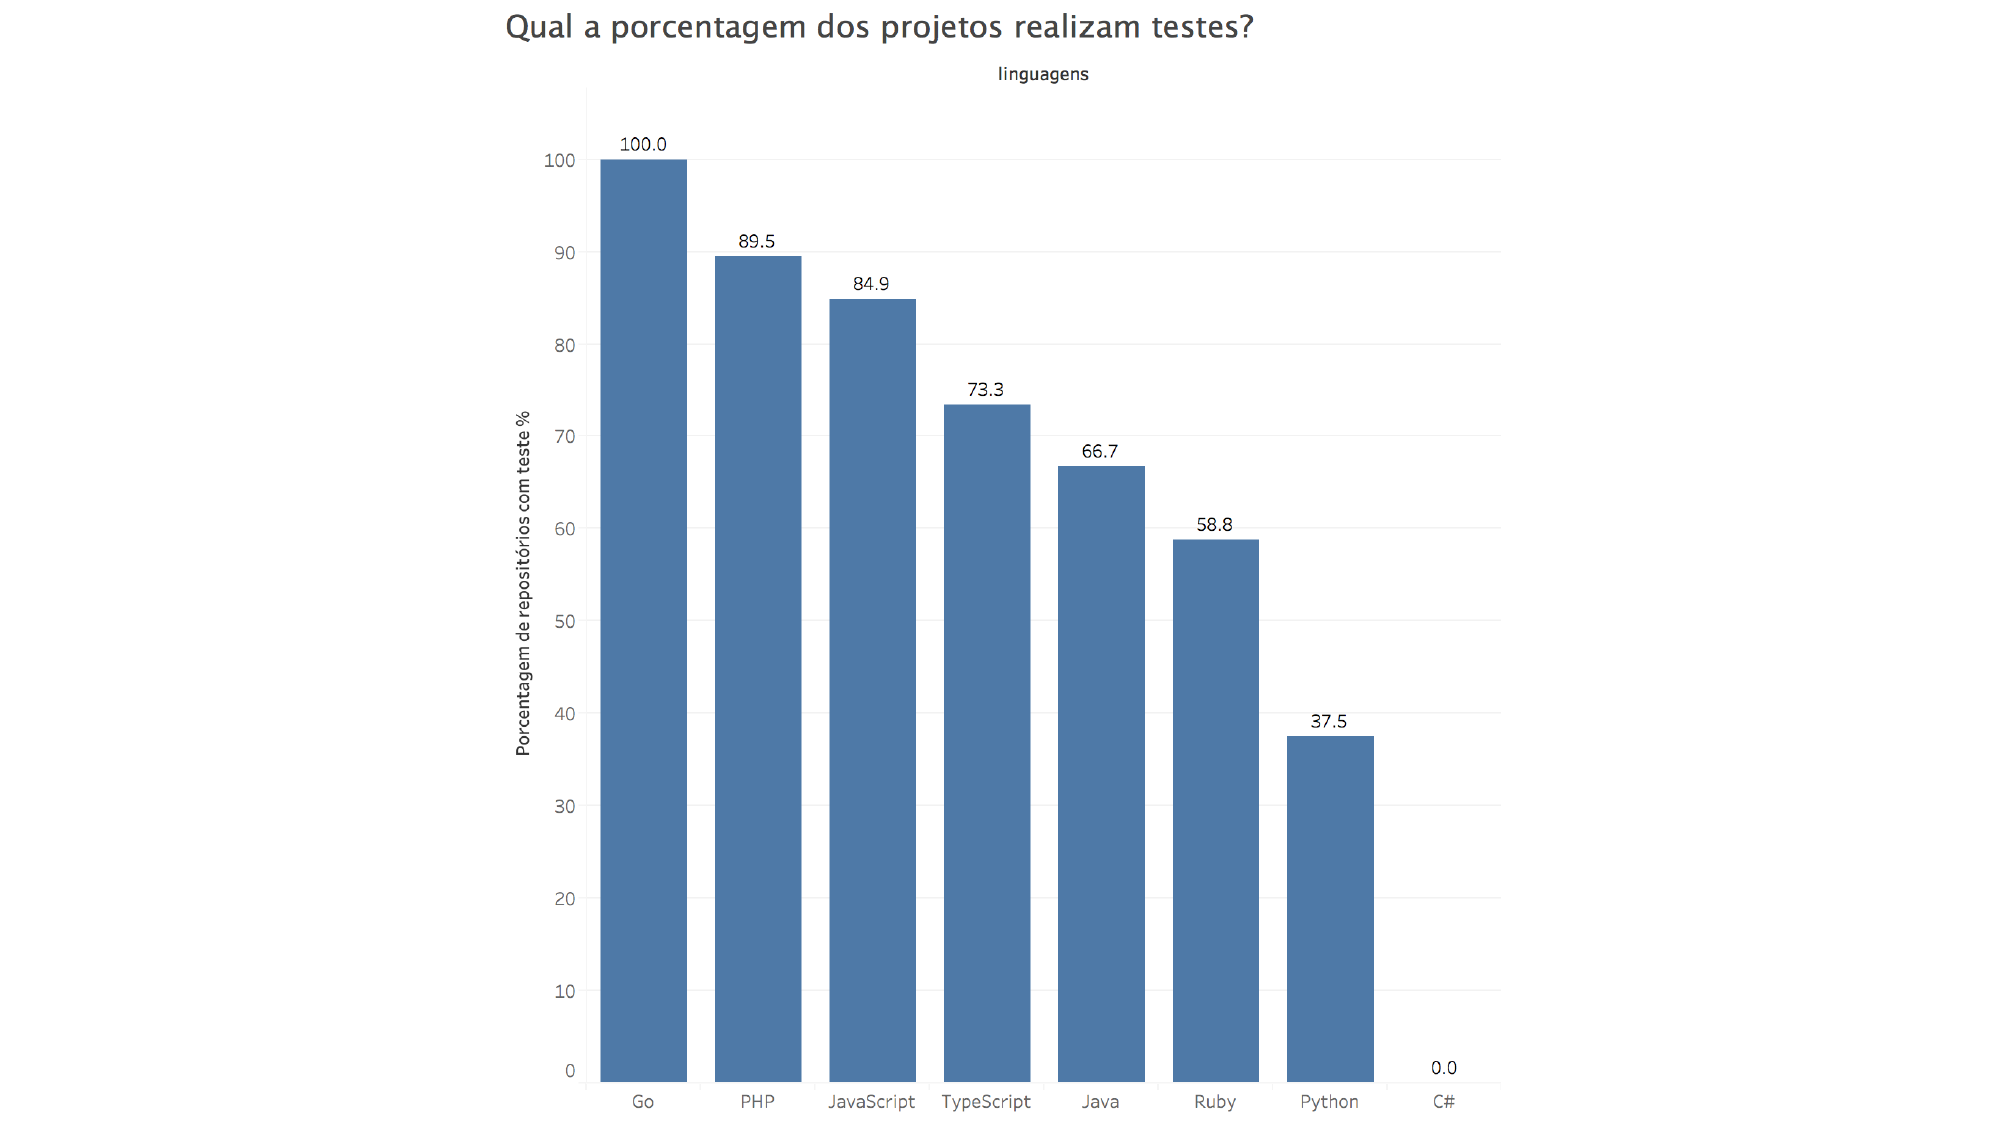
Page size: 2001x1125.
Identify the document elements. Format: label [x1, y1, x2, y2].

picture [498, 0, 1501, 1125]
